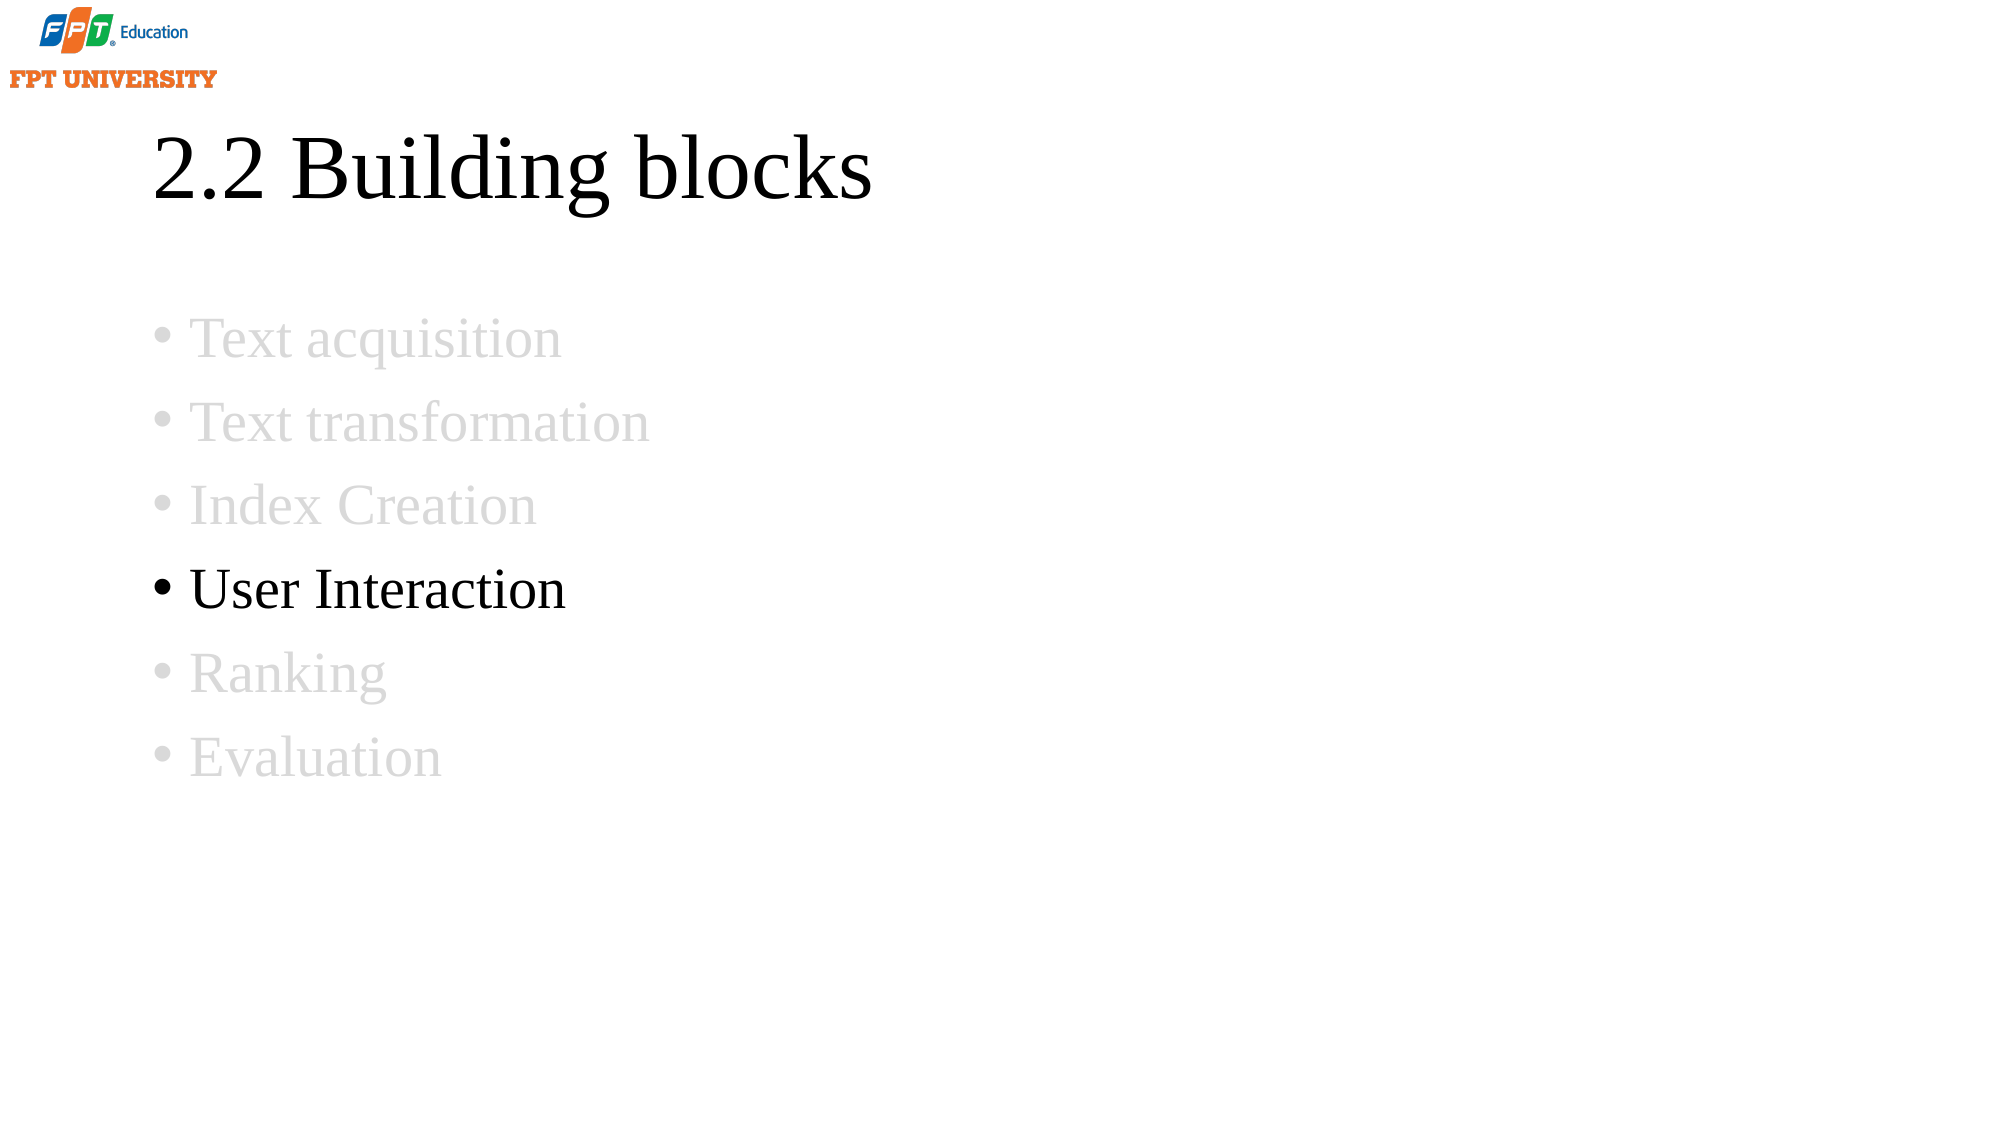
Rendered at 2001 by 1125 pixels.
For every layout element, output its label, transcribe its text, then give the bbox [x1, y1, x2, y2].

title 2.2 Building blocks [137, 59, 1863, 278]
list Text acquisition Text transformation Index Creation User Interaction Ranking Evaluation [137, 299, 1863, 1014]
picture [10, 7, 217, 88]
